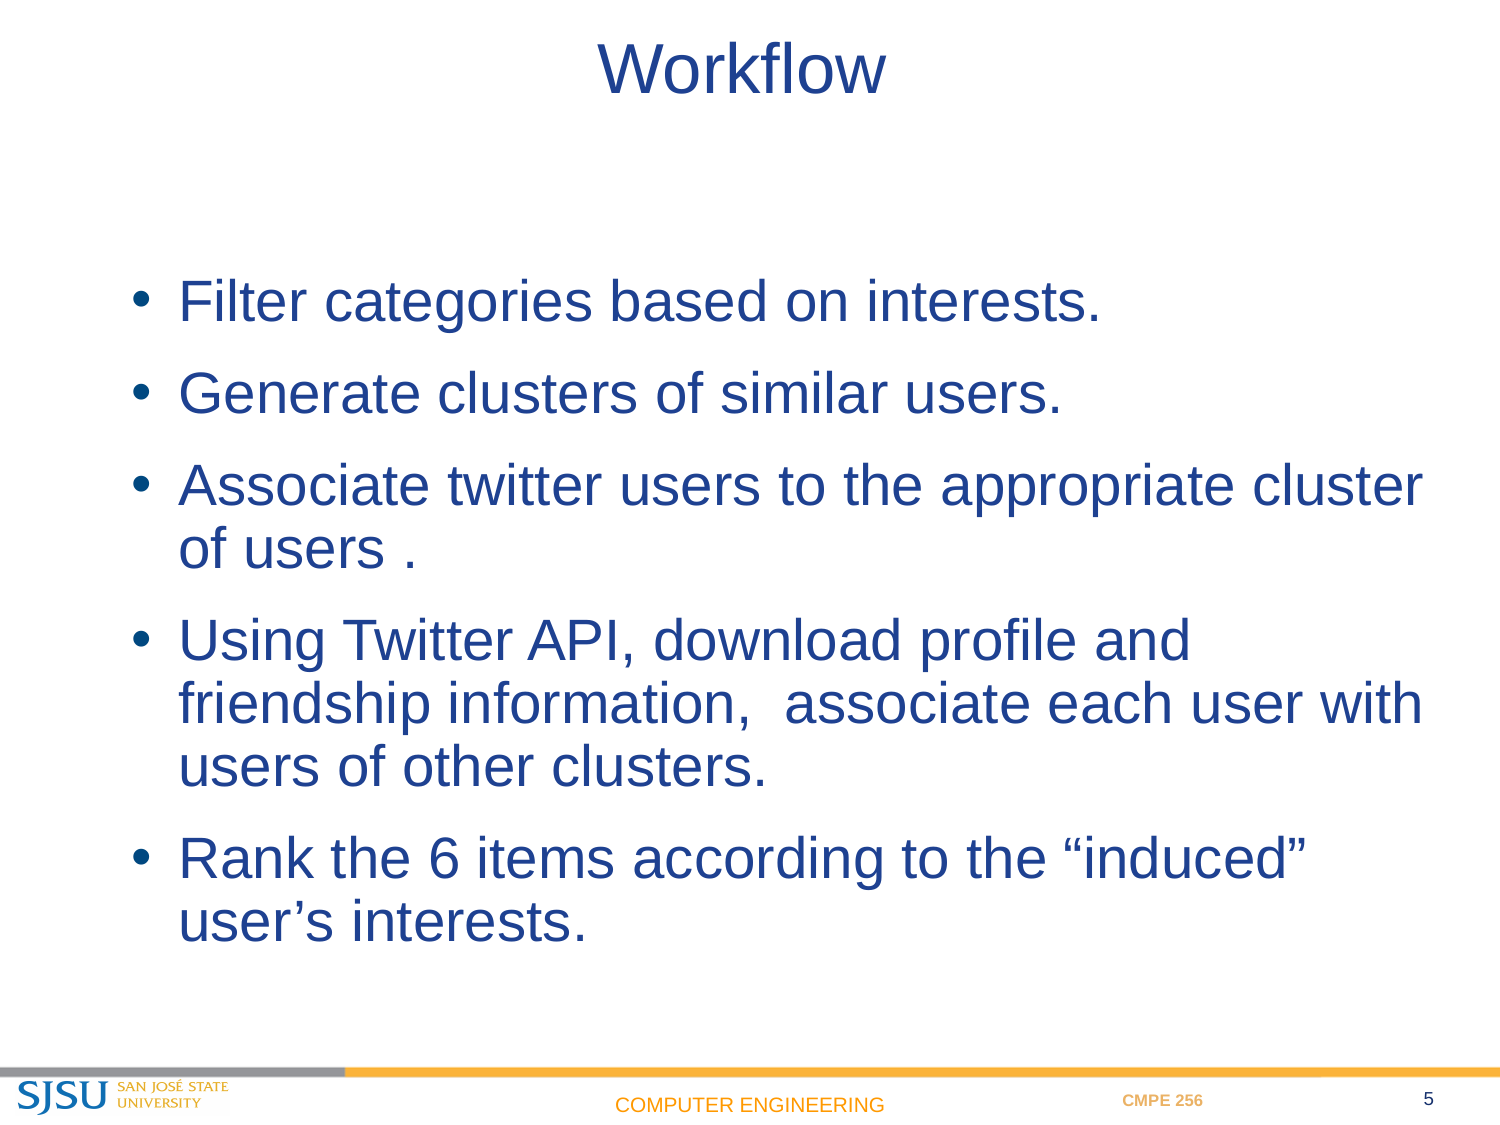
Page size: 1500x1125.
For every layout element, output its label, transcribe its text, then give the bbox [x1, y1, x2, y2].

picture [1453, 1064, 1500, 1079]
text_box Filter categories based on interests. Generate clusters of similar users. Associate twitter users to the appropriate cluster of users . Using Twitter API, download profile and friendship information, associate each user with users of other clusters. Rank the 6 items according to the “induced” user’s interests. [116, 210, 1453, 1125]
picture [0, 1064, 116, 1116]
title Workflow [31, 32, 1453, 210]
